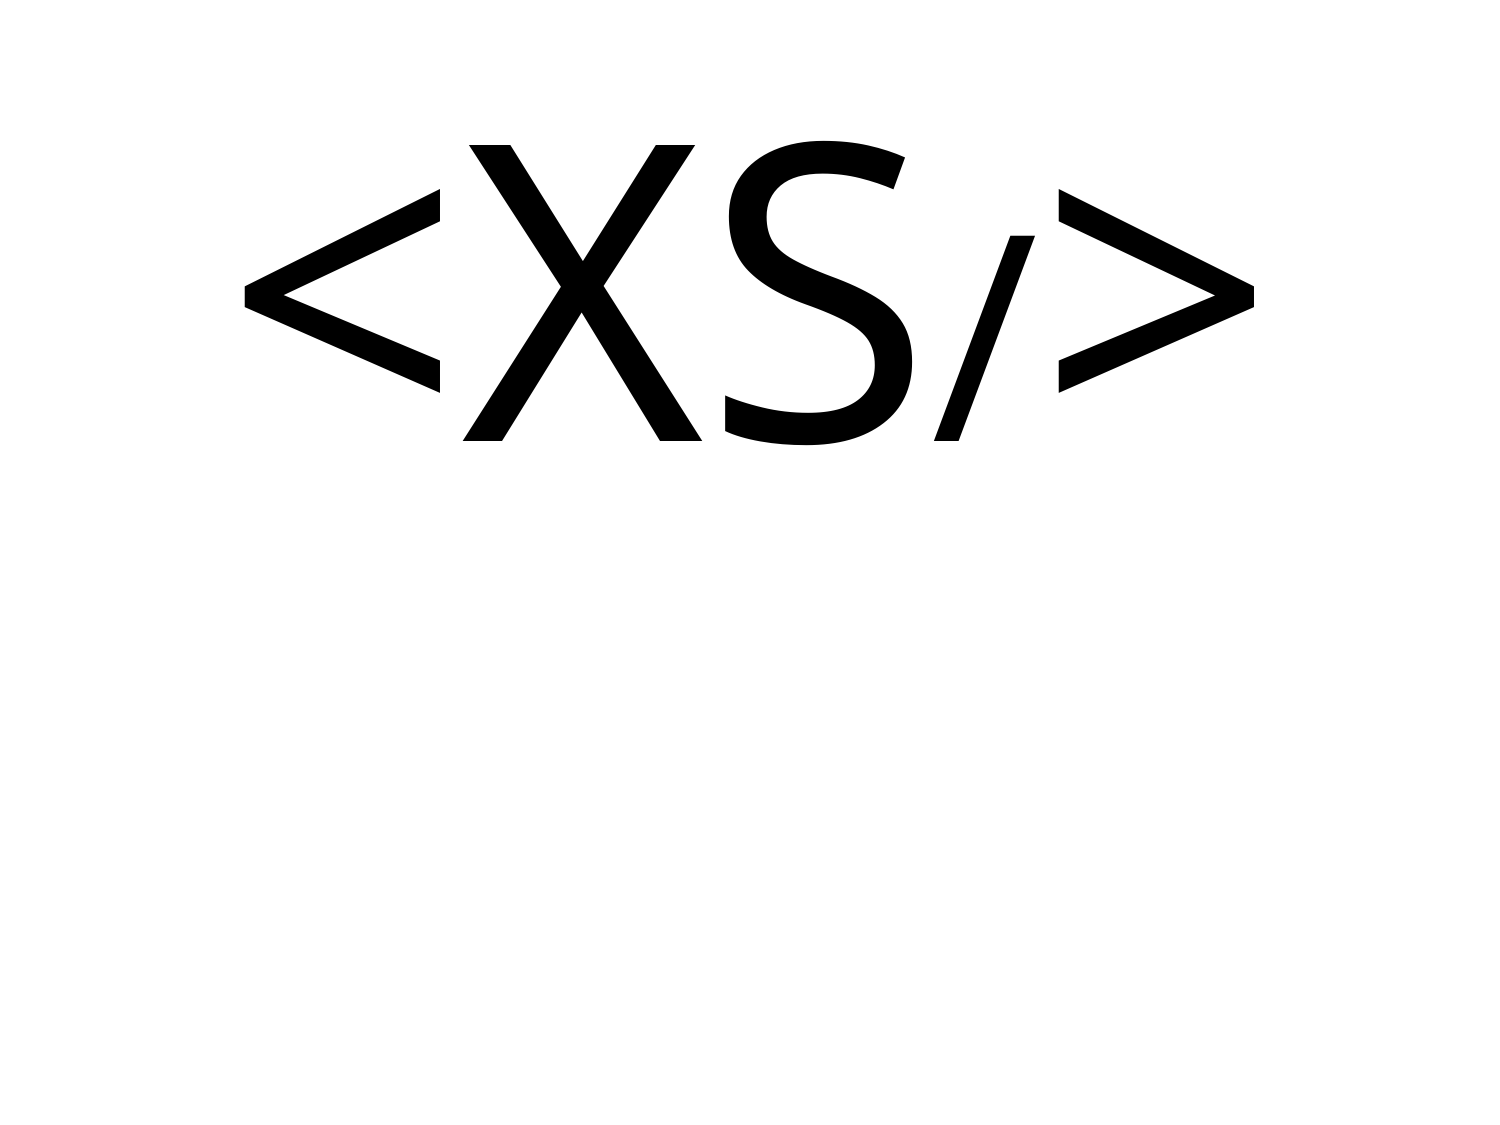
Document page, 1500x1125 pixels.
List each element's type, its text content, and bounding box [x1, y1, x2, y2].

text_box <XS/> [29, 19, 1471, 532]
